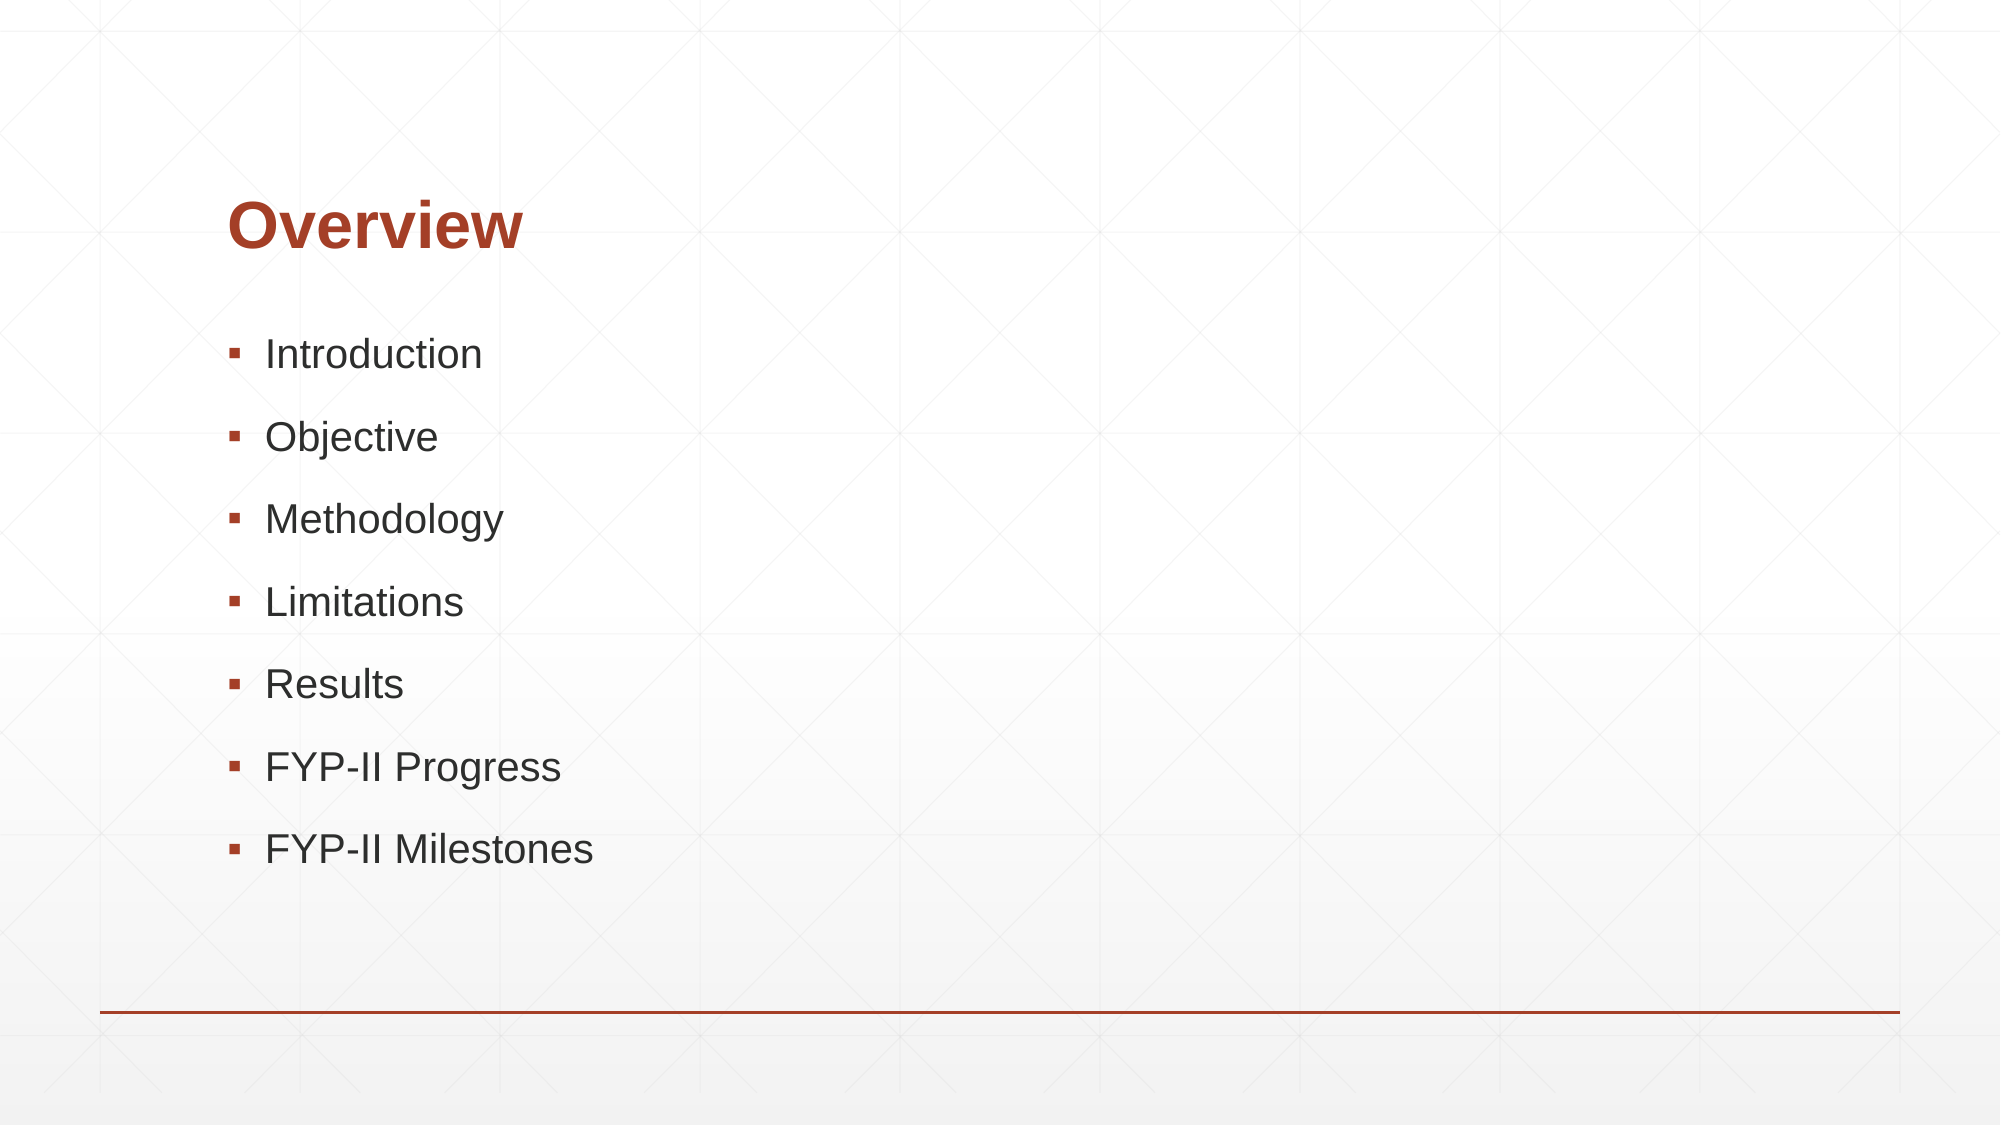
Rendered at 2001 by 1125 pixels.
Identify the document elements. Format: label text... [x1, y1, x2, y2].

list Introduction Objective Methodology Limitations Results FYP-II Progress FYP-II Milestones [212, 324, 1788, 950]
title Overview [212, 82, 1788, 271]
